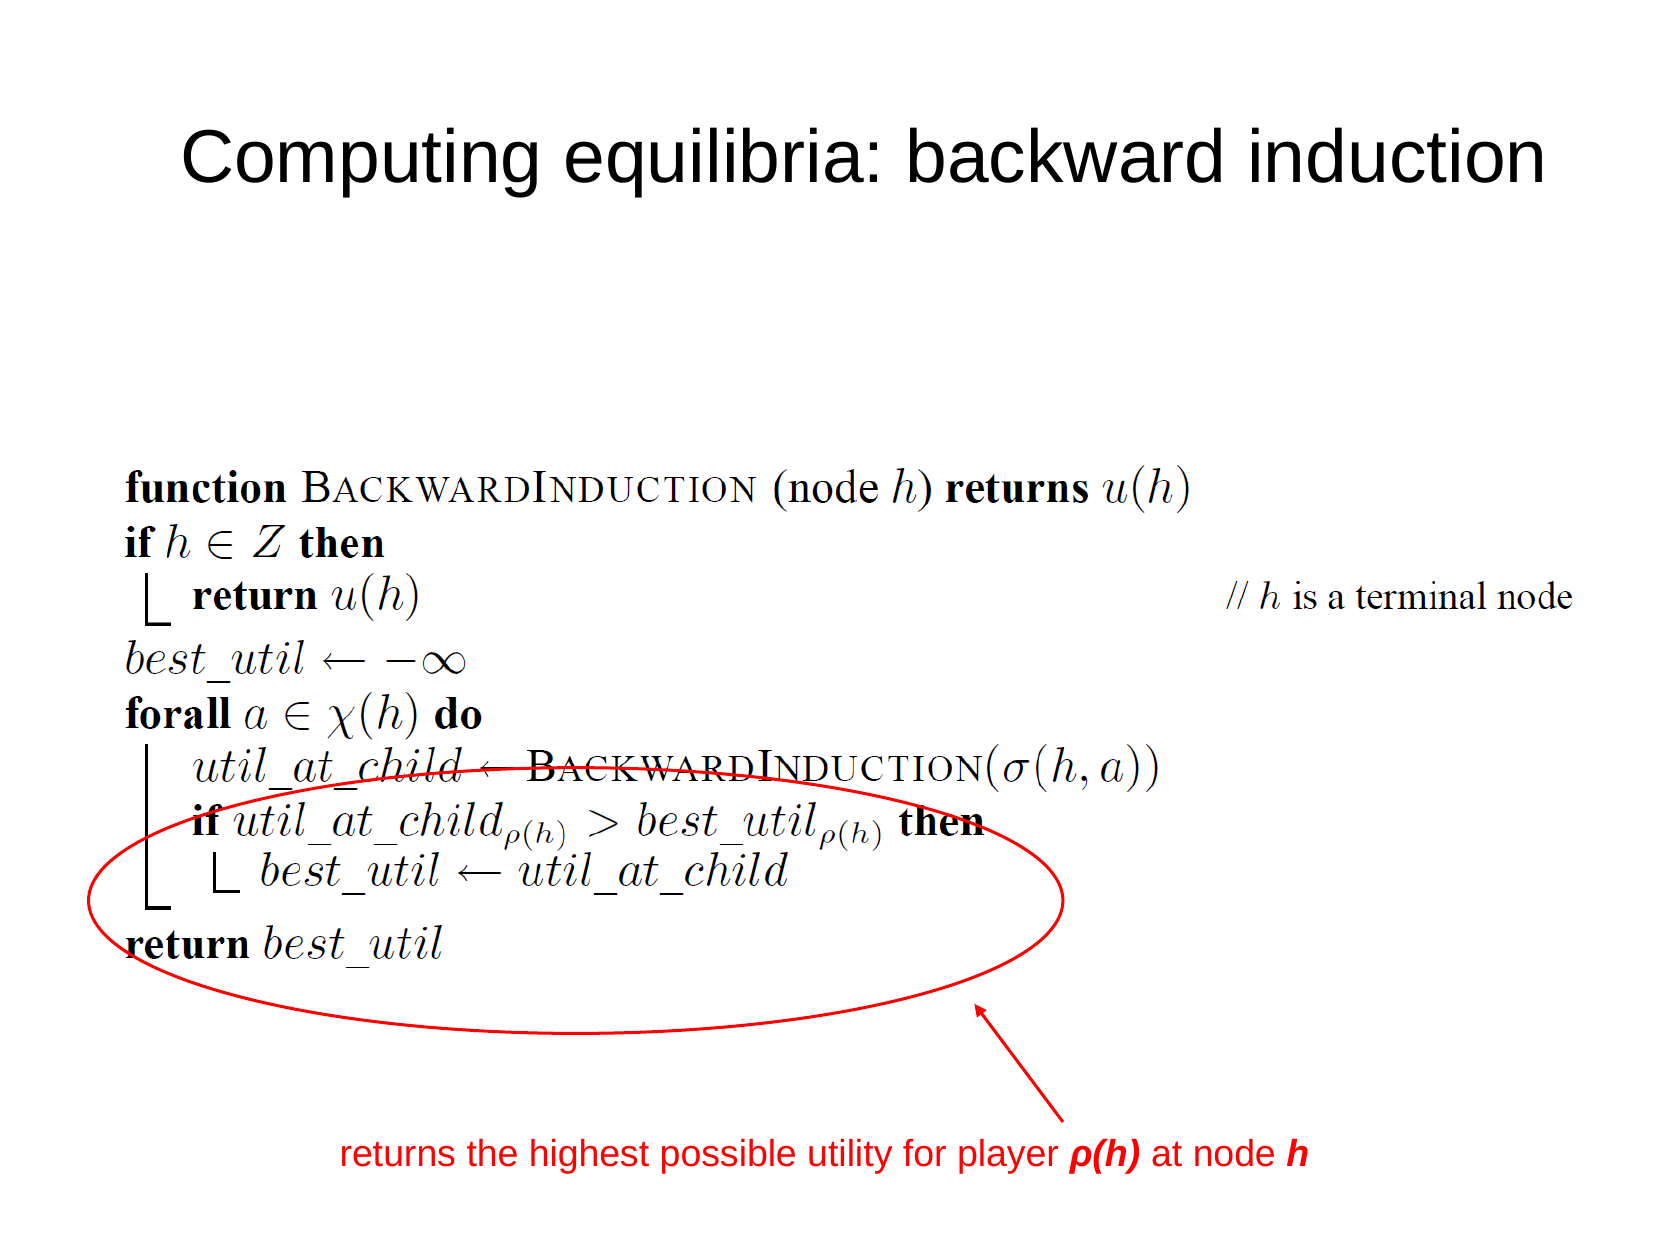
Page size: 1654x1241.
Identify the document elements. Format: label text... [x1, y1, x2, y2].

text_box [193, 983, 958, 1034]
text_box Computing equilibria: backward induction [82, 49, 1571, 257]
picture [88, 434, 1593, 975]
text_box returns the highest possible utility for player ρ(h) at node h [324, 1121, 1565, 1181]
text_box [974, 1003, 1063, 1121]
